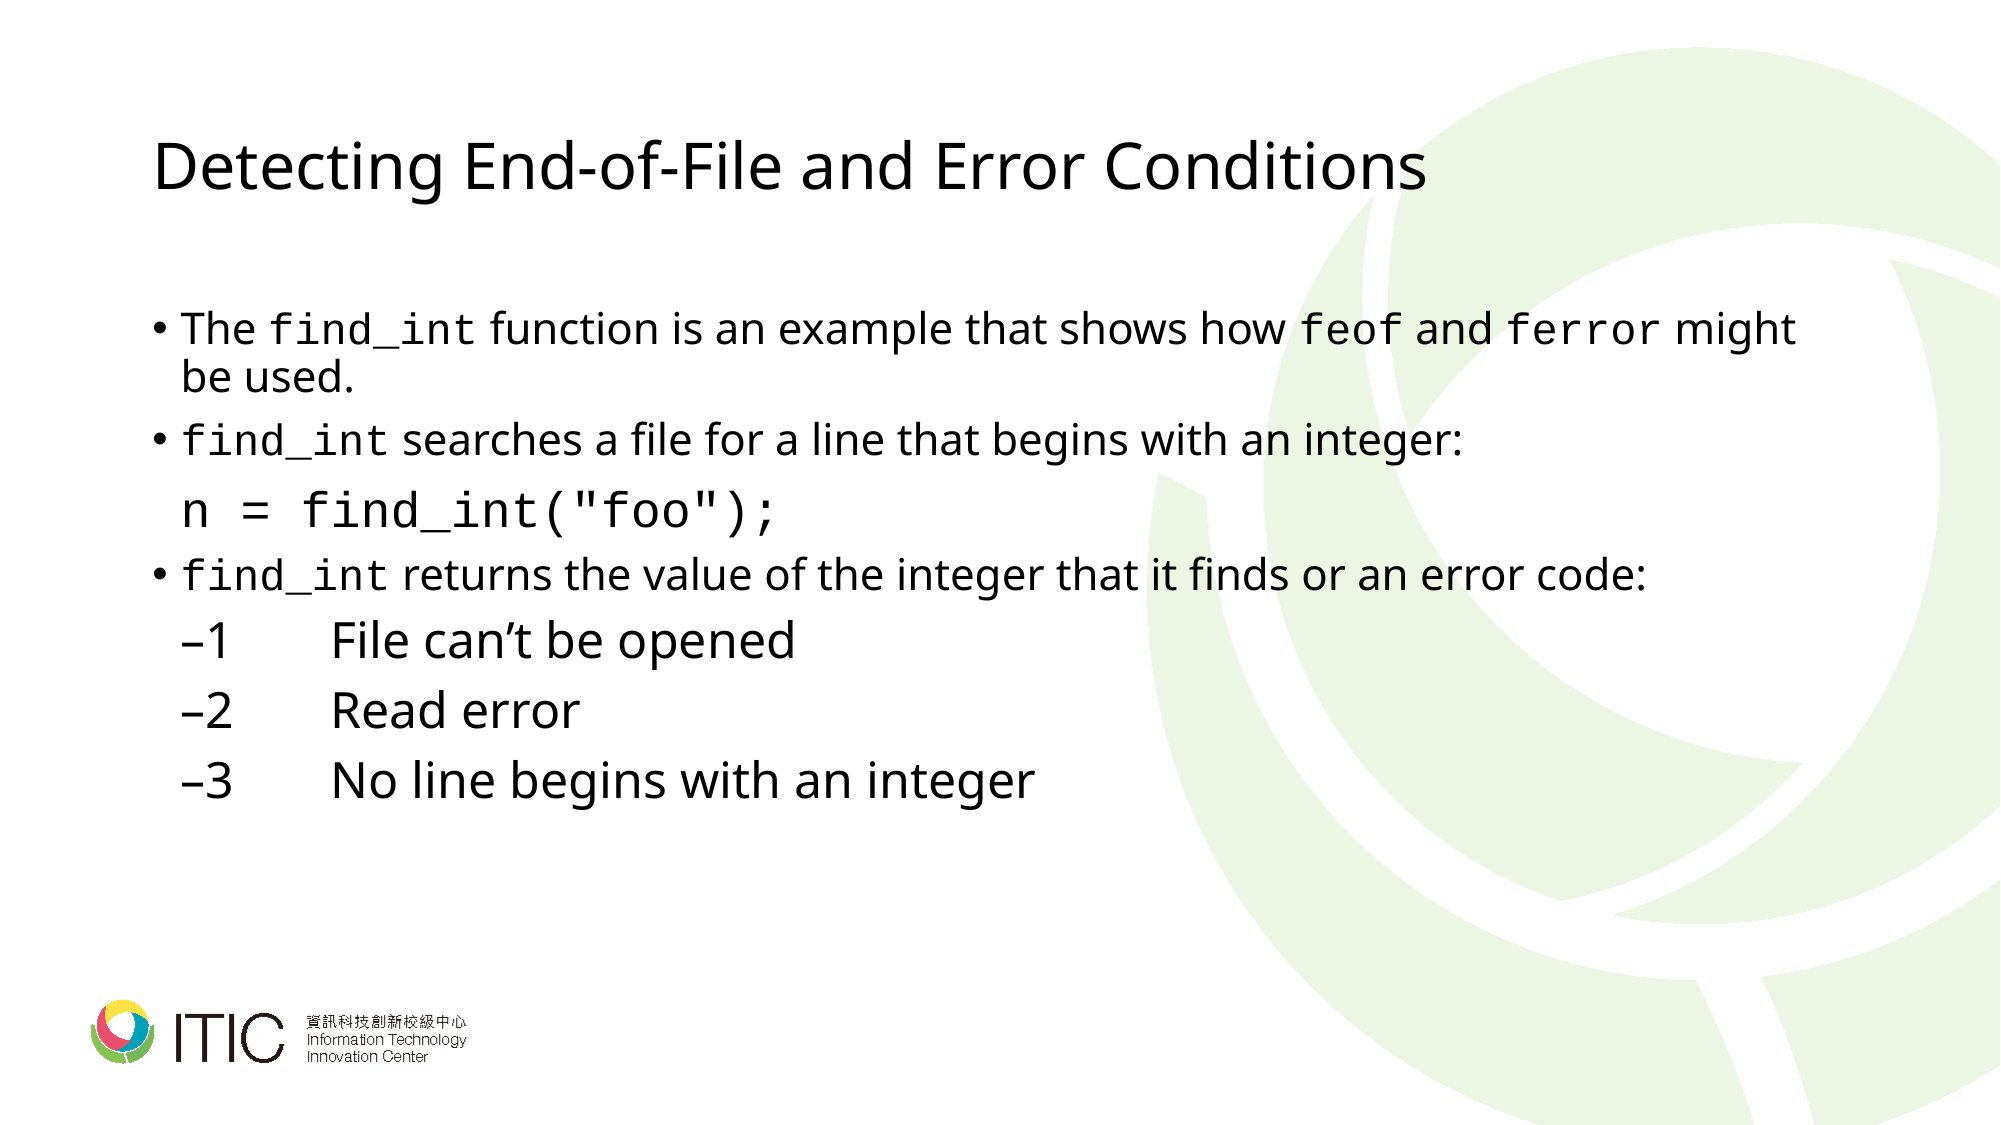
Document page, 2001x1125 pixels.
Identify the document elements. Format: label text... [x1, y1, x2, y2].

picture [0, 0, 2001, 1125]
title Detecting End-of-File and Error Conditions [137, 59, 1863, 278]
list The find_int function is an example that shows how feof and ferror might be used. find_int searches a file for a line that begins with an integer: n = find_int("foo"); find_int returns the value of the integer that it finds or an error code: –1 File can’t be opened –2 Read error –3 No line begins with an integer [137, 299, 1863, 1014]
